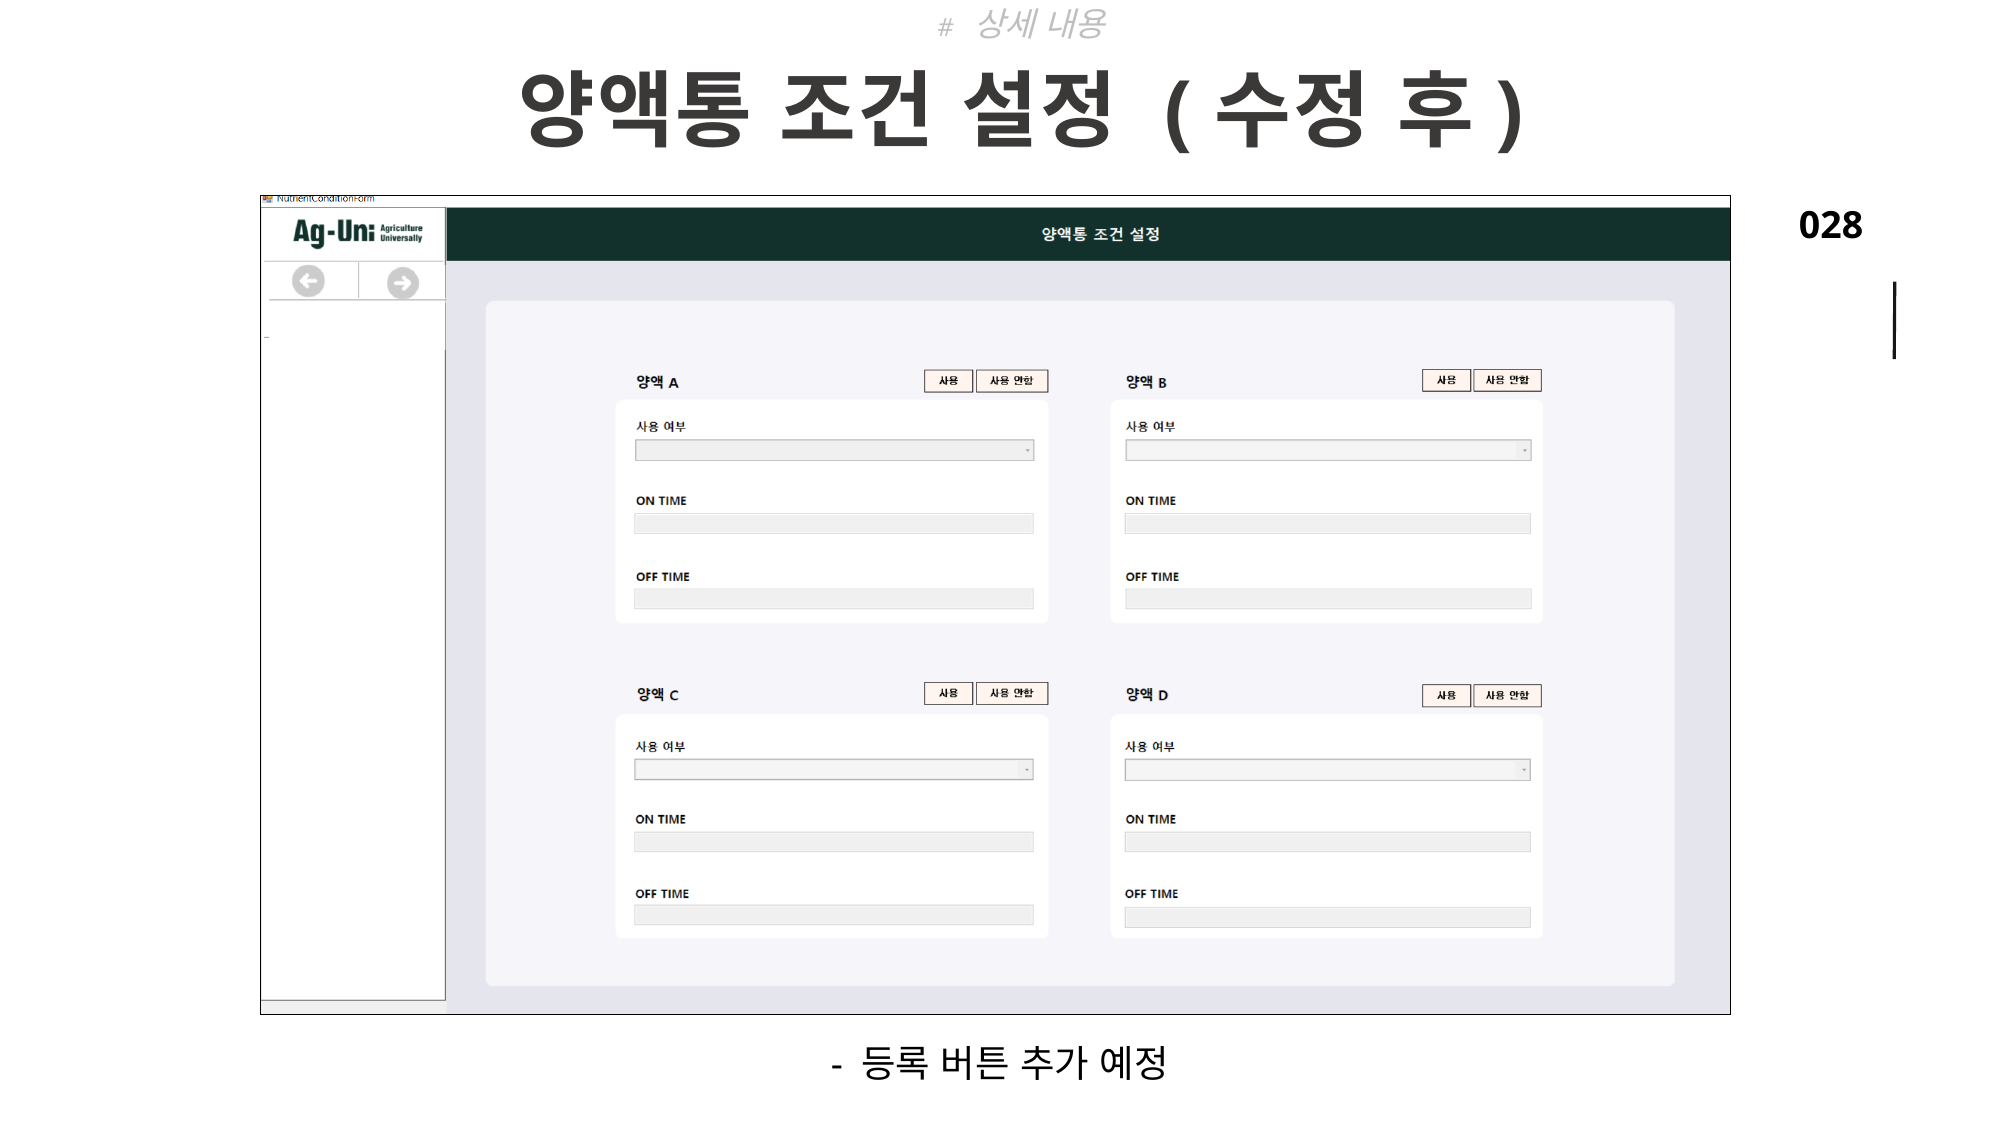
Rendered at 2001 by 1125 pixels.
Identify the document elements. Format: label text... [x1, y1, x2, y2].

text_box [269, 265, 446, 350]
text_box # 상세 내용 [696, 0, 1346, 62]
picture [260, 195, 1731, 1015]
text_box - 등록 버튼 추가 예정 [816, 1033, 1184, 1093]
text_box 양액통 조건 설정 (수정 후) [370, 61, 1672, 195]
